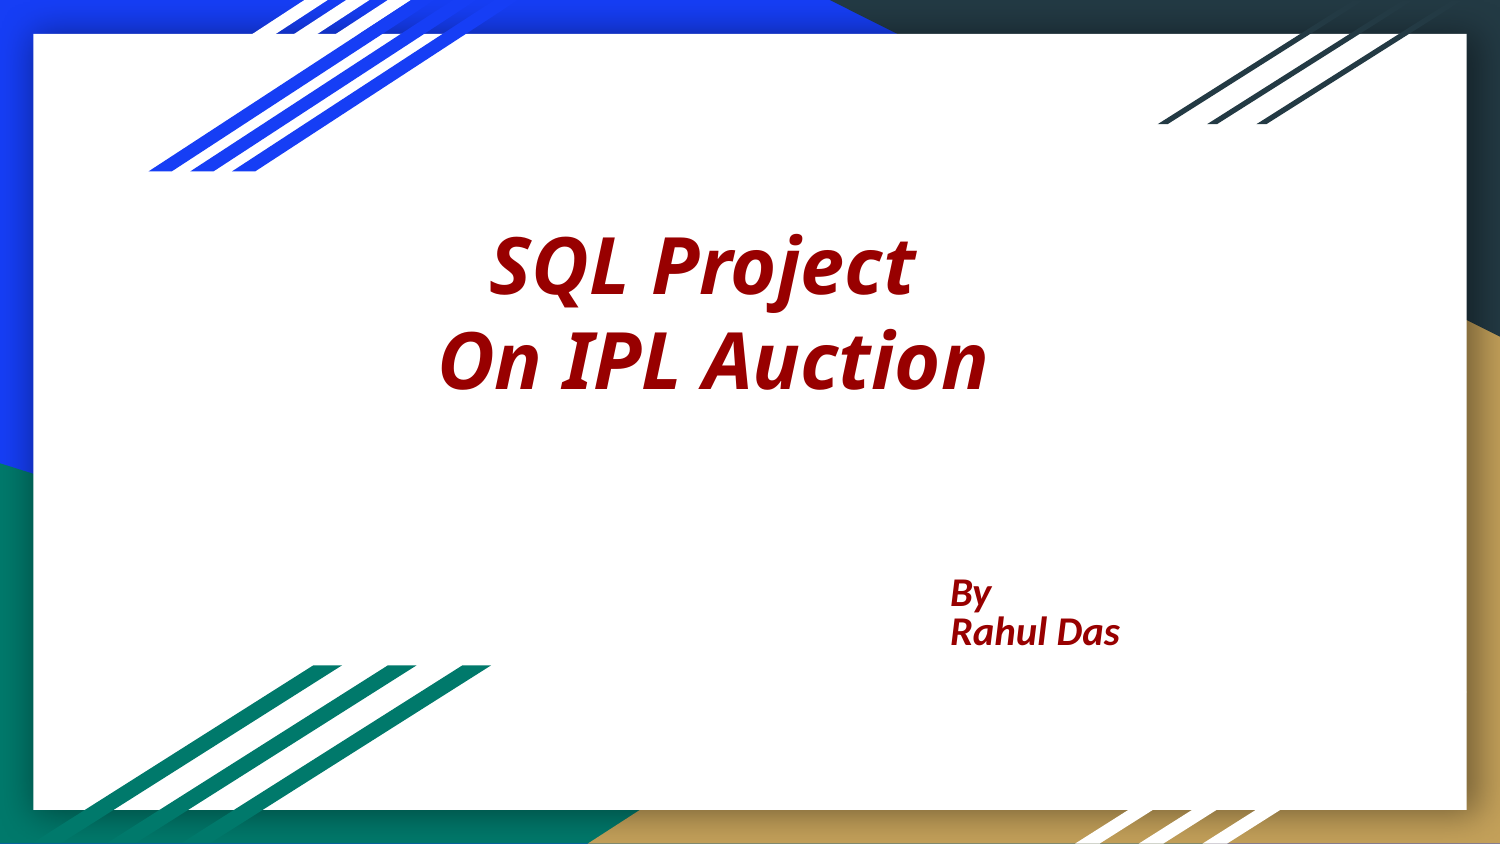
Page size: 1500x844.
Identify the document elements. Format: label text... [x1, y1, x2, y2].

title SQL Project On IPL Auction [273, 191, 1153, 429]
subtitle By Rahul Das [934, 559, 1500, 712]
